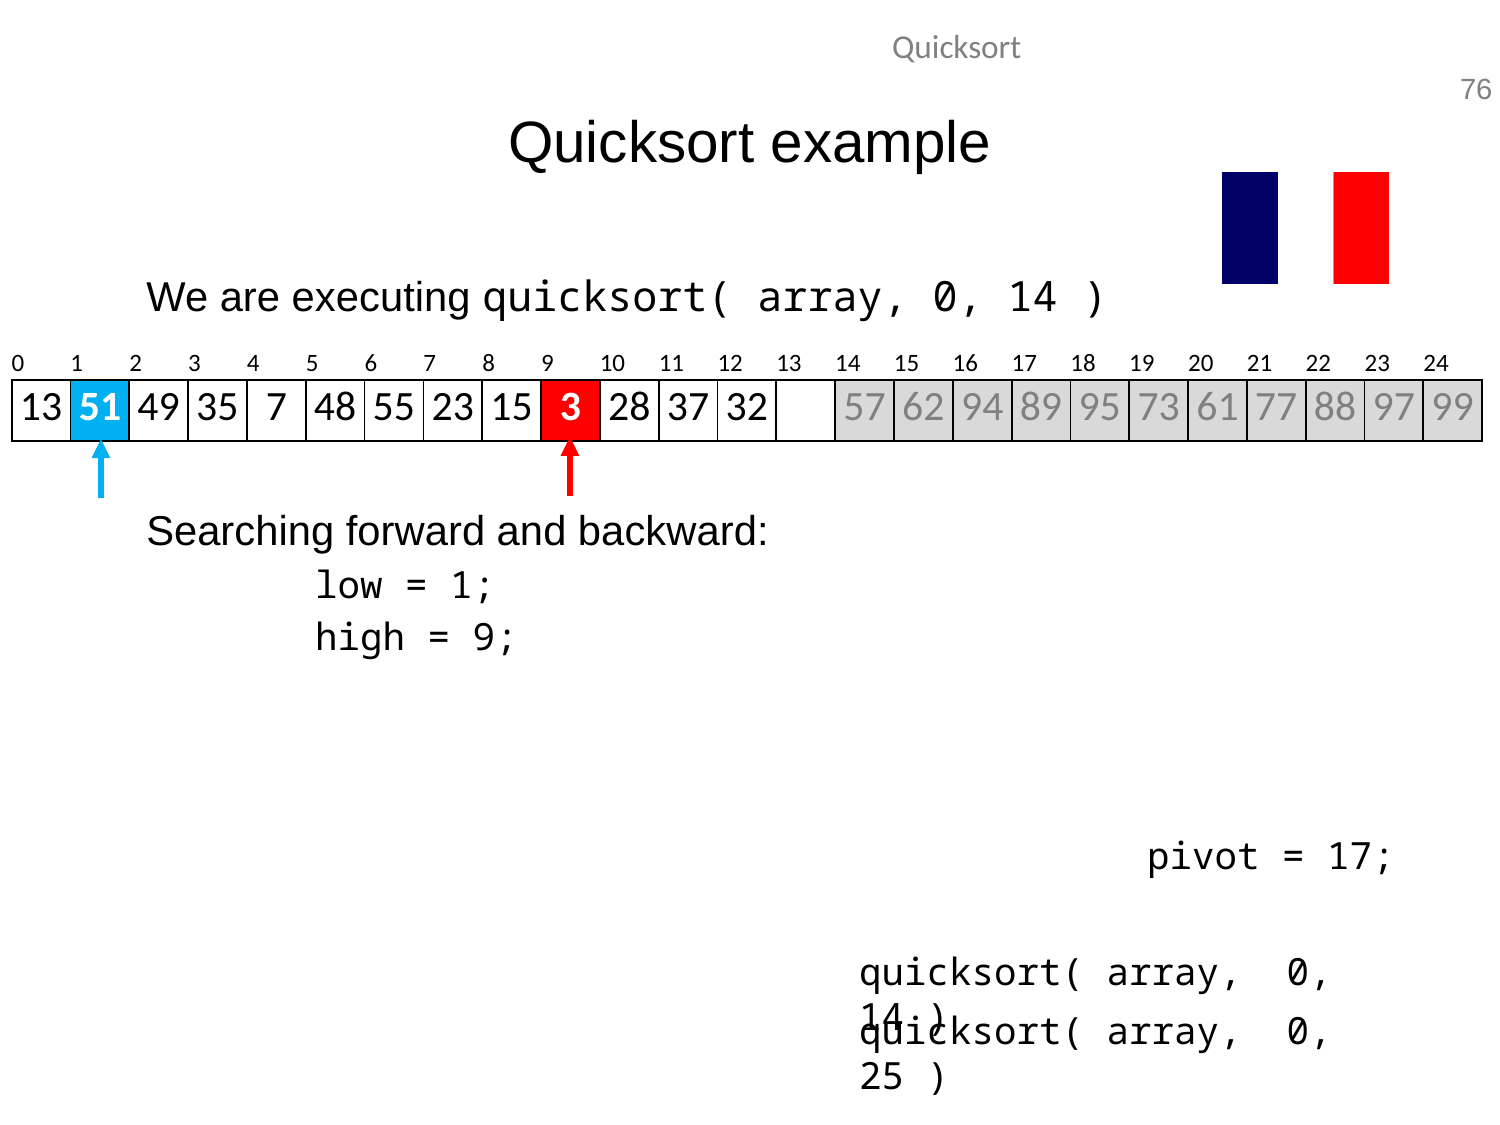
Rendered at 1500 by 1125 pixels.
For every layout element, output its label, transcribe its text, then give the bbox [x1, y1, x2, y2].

table_cell 35 [189, 381, 246, 440]
table_header 24 [1423, 350, 1482, 379]
table_header 17 [1012, 350, 1070, 379]
table_cell 28 [601, 381, 658, 440]
table_cell 49 [130, 381, 187, 440]
table_header 18 [1070, 350, 1129, 379]
table_header 15 [894, 350, 953, 379]
text_box pivot = 17; [1132, 824, 1410, 885]
table_cell 89 [1013, 381, 1070, 440]
table_cell 48 [307, 381, 364, 440]
table_header 6 [365, 350, 423, 379]
table_cell 15 [483, 381, 540, 440]
table_header 14 [835, 350, 894, 379]
table_header 3 [188, 350, 247, 379]
table_cell 88 [1307, 381, 1364, 440]
table_header 11 [659, 350, 718, 379]
table_cell 13 [13, 381, 70, 440]
table_header 7 [423, 350, 482, 379]
table_cell 97 [1365, 381, 1422, 440]
table_cell 37 [660, 381, 717, 440]
table_cell 57 [836, 381, 893, 440]
table_header 1 [71, 350, 129, 379]
text_box quicksort( array, 0, 14 ) [844, 940, 1447, 1046]
table_cell 94 [954, 381, 1011, 440]
table_cell 61 [1189, 381, 1246, 440]
table_cell 51 [71, 381, 128, 440]
table_header 12 [718, 350, 776, 379]
text_box quicksort( array, 0, 25 ) [844, 1046, 1447, 1105]
table_header 10 [600, 350, 659, 379]
picture [1222, 172, 1389, 284]
table_cell 73 [1130, 381, 1187, 440]
table_header 20 [1188, 350, 1247, 379]
table_header 4 [247, 350, 306, 379]
table_header 2 [129, 350, 188, 379]
table_header 5 [306, 350, 365, 379]
table_header 22 [1306, 350, 1365, 379]
table_header 13 [776, 350, 835, 379]
table_cell 99 [1424, 381, 1481, 440]
title Quicksort example [74, 44, 1426, 233]
table_cell 55 [365, 381, 423, 440]
table_cell 3 [542, 381, 599, 440]
table_cell [777, 381, 834, 440]
table_header 19 [1129, 350, 1188, 379]
table_header 9 [541, 350, 600, 379]
table_cell 95 [1071, 381, 1128, 440]
table_cell 77 [1248, 381, 1305, 440]
table_cell 7 [248, 381, 305, 440]
table_header 21 [1247, 350, 1306, 379]
table_header 16 [953, 350, 1012, 379]
table_header 8 [482, 350, 541, 379]
table_header 23 [1365, 350, 1423, 379]
table_cell 23 [424, 381, 481, 440]
table_cell 32 [718, 381, 775, 440]
table_cell 62 [895, 381, 952, 440]
list We are executing quicksort( array, 0, 14 ) Searching forward and backward: low = 1; high = 9; [74, 442, 1426, 1006]
list We are executing quicksort( array, 0, 14 ) Searching forward and backward: low = 1; high = 9; [74, 262, 1426, 350]
table_header 0 [12, 350, 71, 379]
